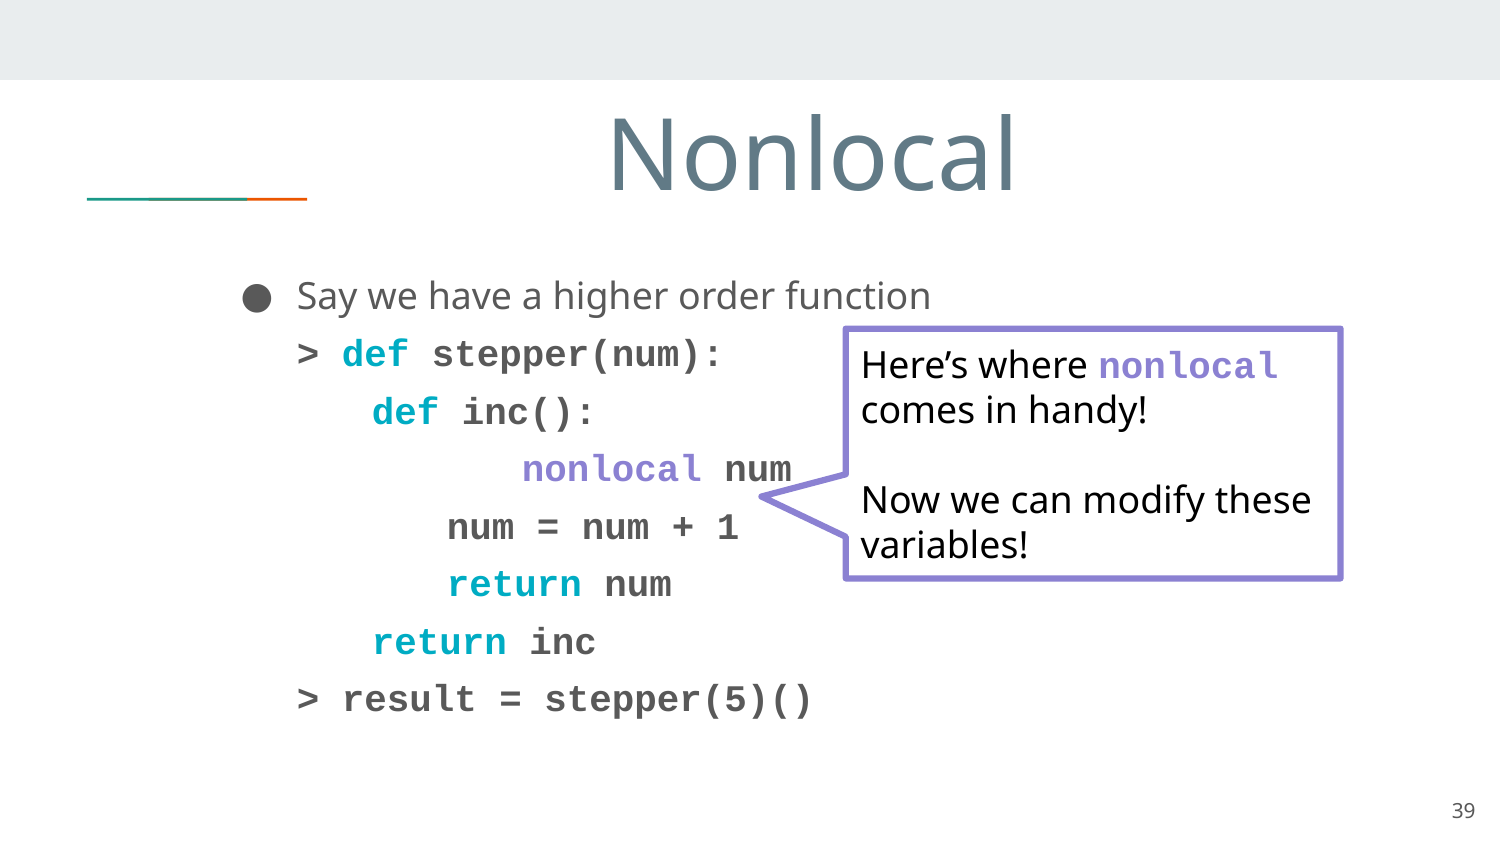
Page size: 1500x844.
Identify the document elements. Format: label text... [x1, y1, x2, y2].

text_box Here’s where nonlocal comes in handy! Now we can modify these variables! [761, 328, 1341, 579]
list Say we have a higher order function > def stepper(num): def inc(): nonlocal num num = num + 1 return num return inc > result = stepper(5)() [206, 256, 1315, 714]
slide_number 39 [1400, 779, 1491, 844]
title Nonlocal [590, 75, 1456, 181]
